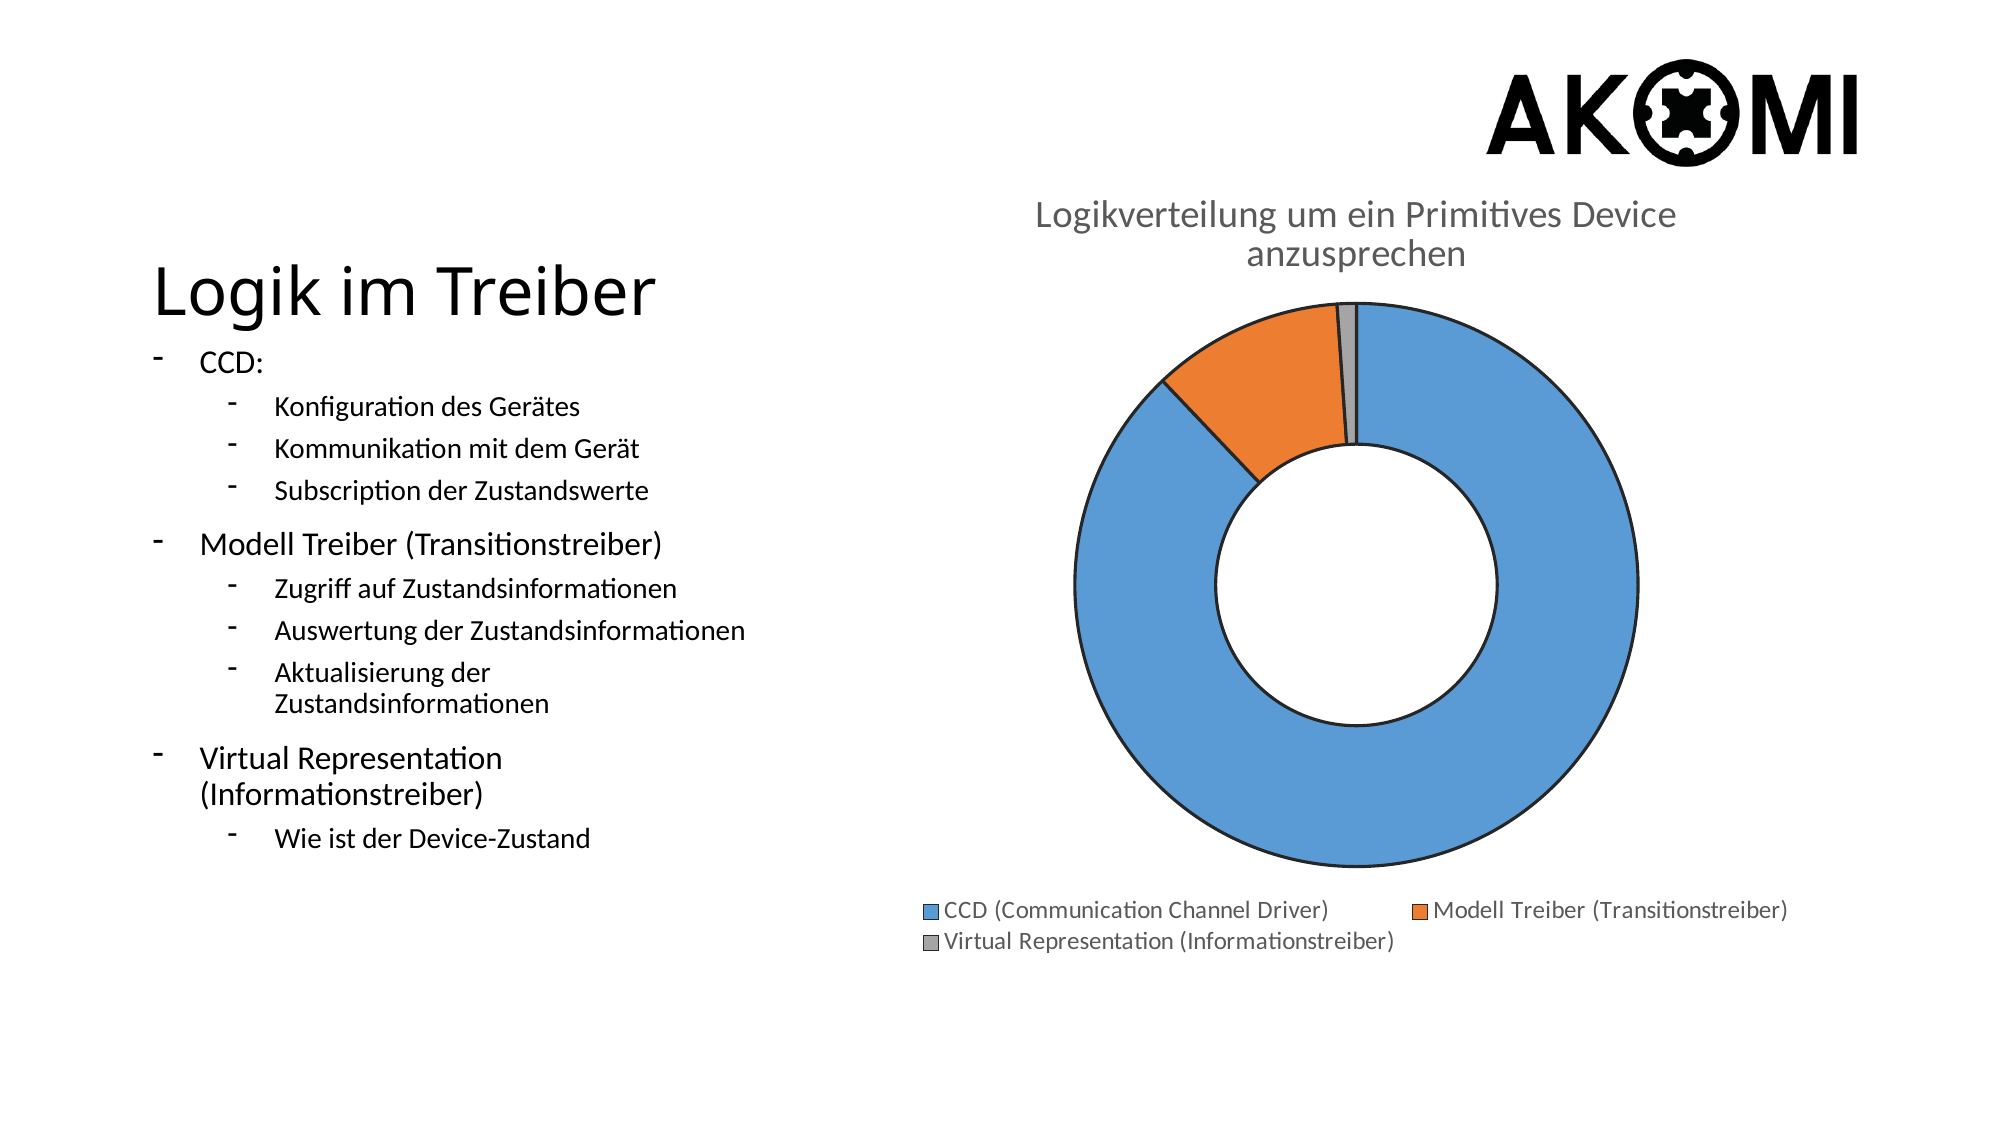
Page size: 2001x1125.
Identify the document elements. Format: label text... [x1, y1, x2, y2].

title Logik im Treiber [137, 75, 783, 337]
list CCD: Konfiguration des Gerätes Kommunikation mit dem Gerät Subscription der Zustandswerte Modell Treiber (Transitionstreiber) Zugriff auf Zustandsinformationen Auswertung der Zustandsinformationen Aktualisierung der Zustandsinformationen Virtual Representation (Informationstreiber) Wie ist der Device-Zustand [137, 337, 783, 963]
picture [1486, 59, 1863, 161]
chart [850, 161, 1863, 962]
